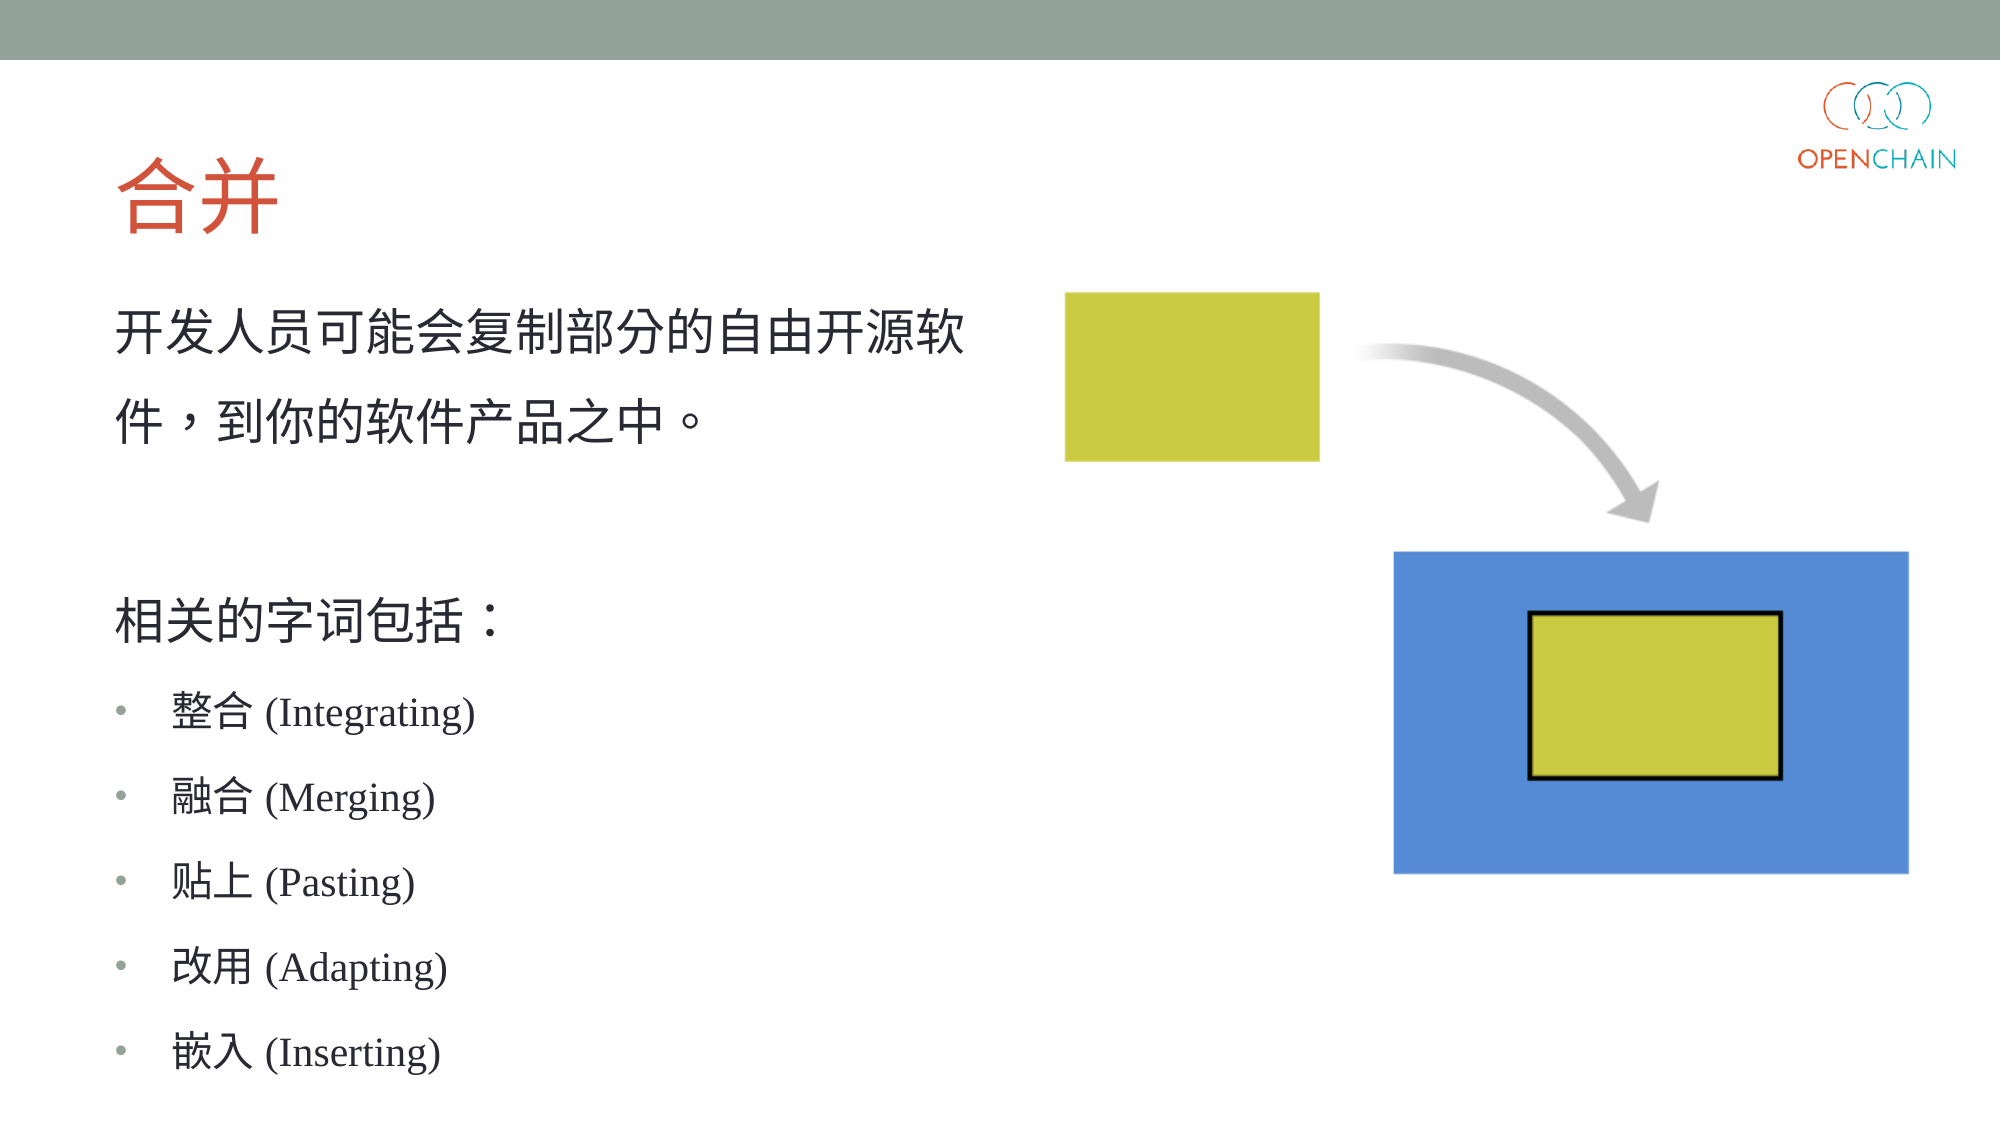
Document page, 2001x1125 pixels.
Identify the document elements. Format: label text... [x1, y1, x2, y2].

list 开发人员可能会复制部分的自由开源软件，到你的软件产品之中。 相关的字词包括： 整合(Integrating) 融合(Merging) 贴上(Pasting) 改用(Adapting) 嵌入(Inserting) [99, 262, 1026, 1063]
picture [1798, 82, 1955, 169]
picture [872, 225, 2000, 928]
title 合并 [99, 87, 1900, 250]
